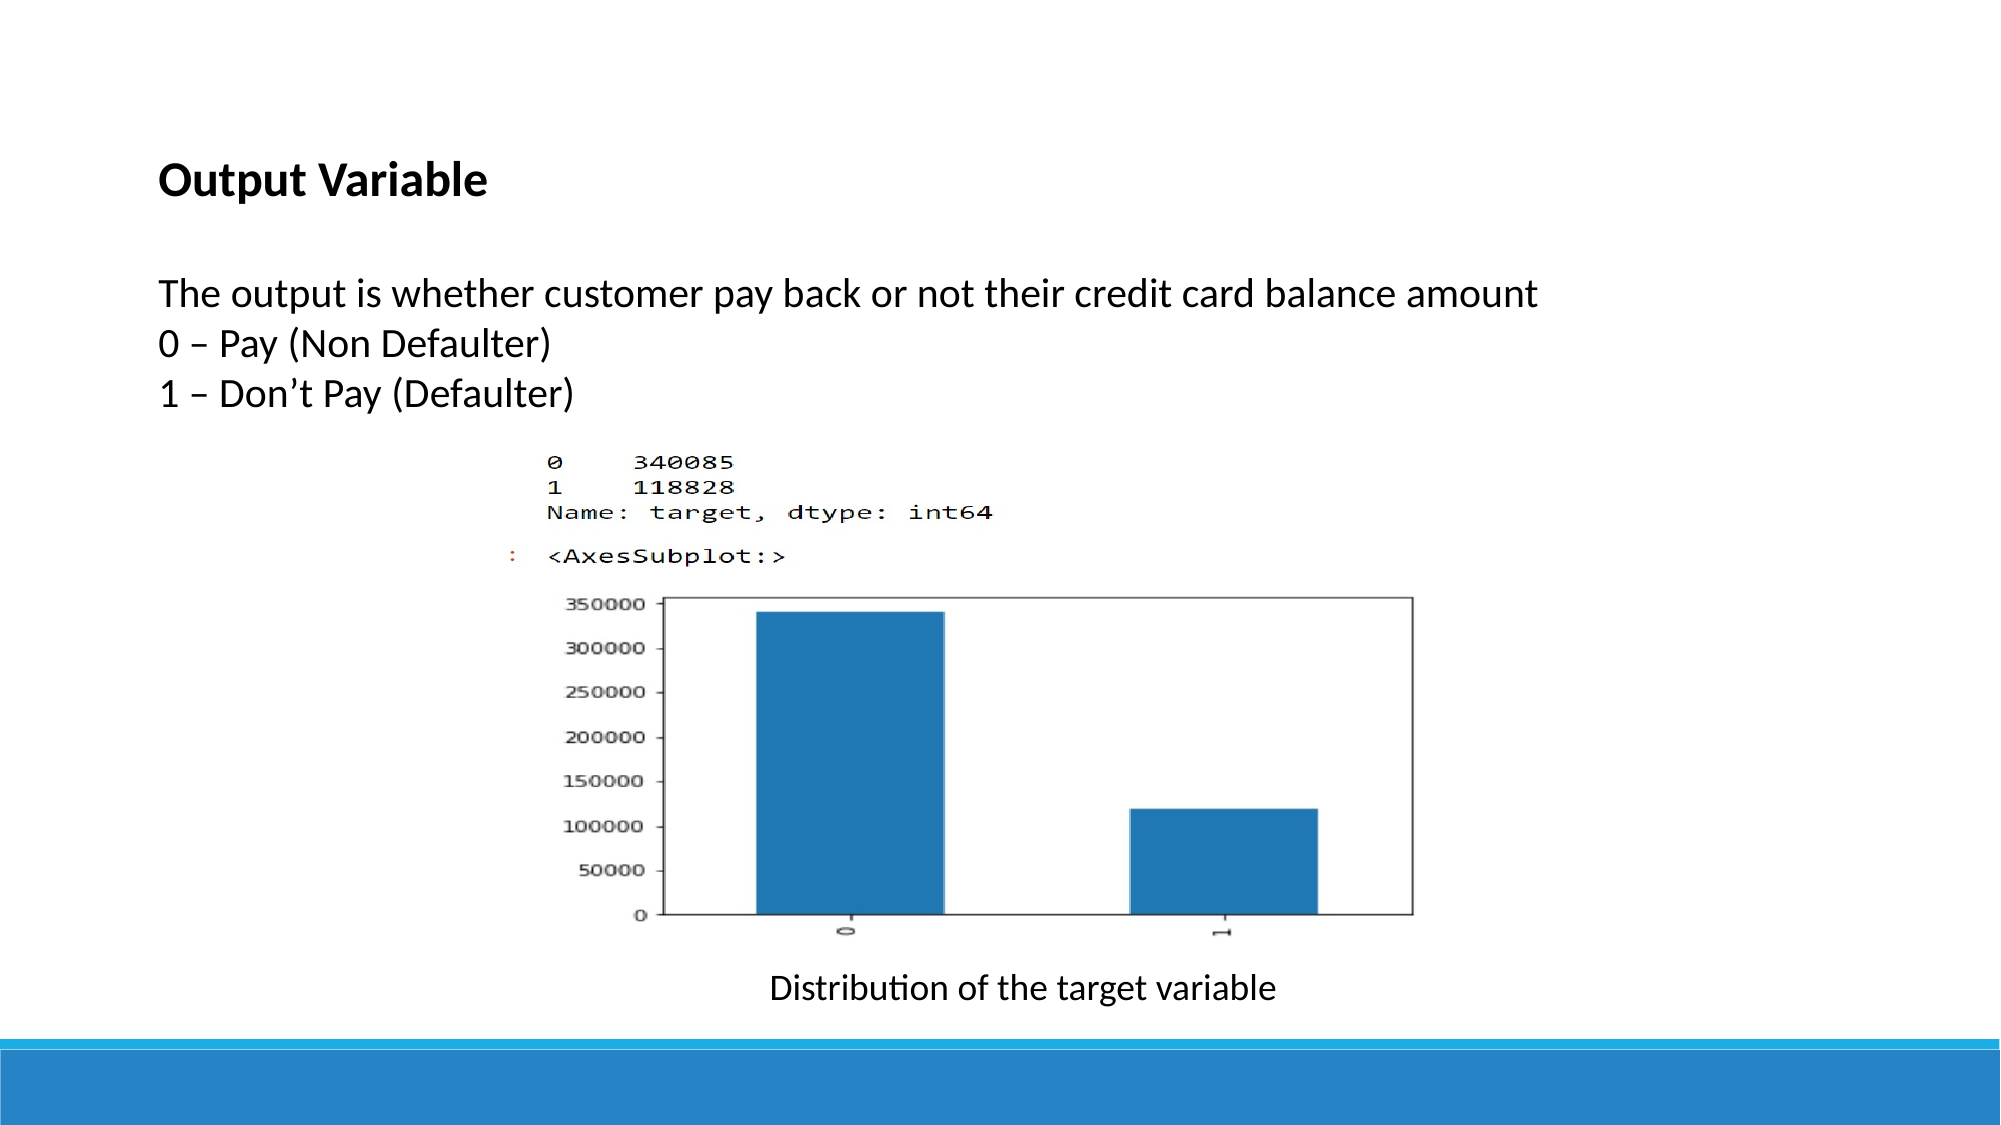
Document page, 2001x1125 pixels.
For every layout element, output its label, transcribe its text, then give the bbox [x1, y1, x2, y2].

picture [510, 442, 1490, 943]
text_box Output Variable The output is whether customer pay back or not their credit card balance amount 0 – Pay (Non Defaulter) 1 – Don’t Pay (Defaulter) [143, 138, 1662, 424]
text_box Distribution of the target variable [754, 956, 1299, 1016]
